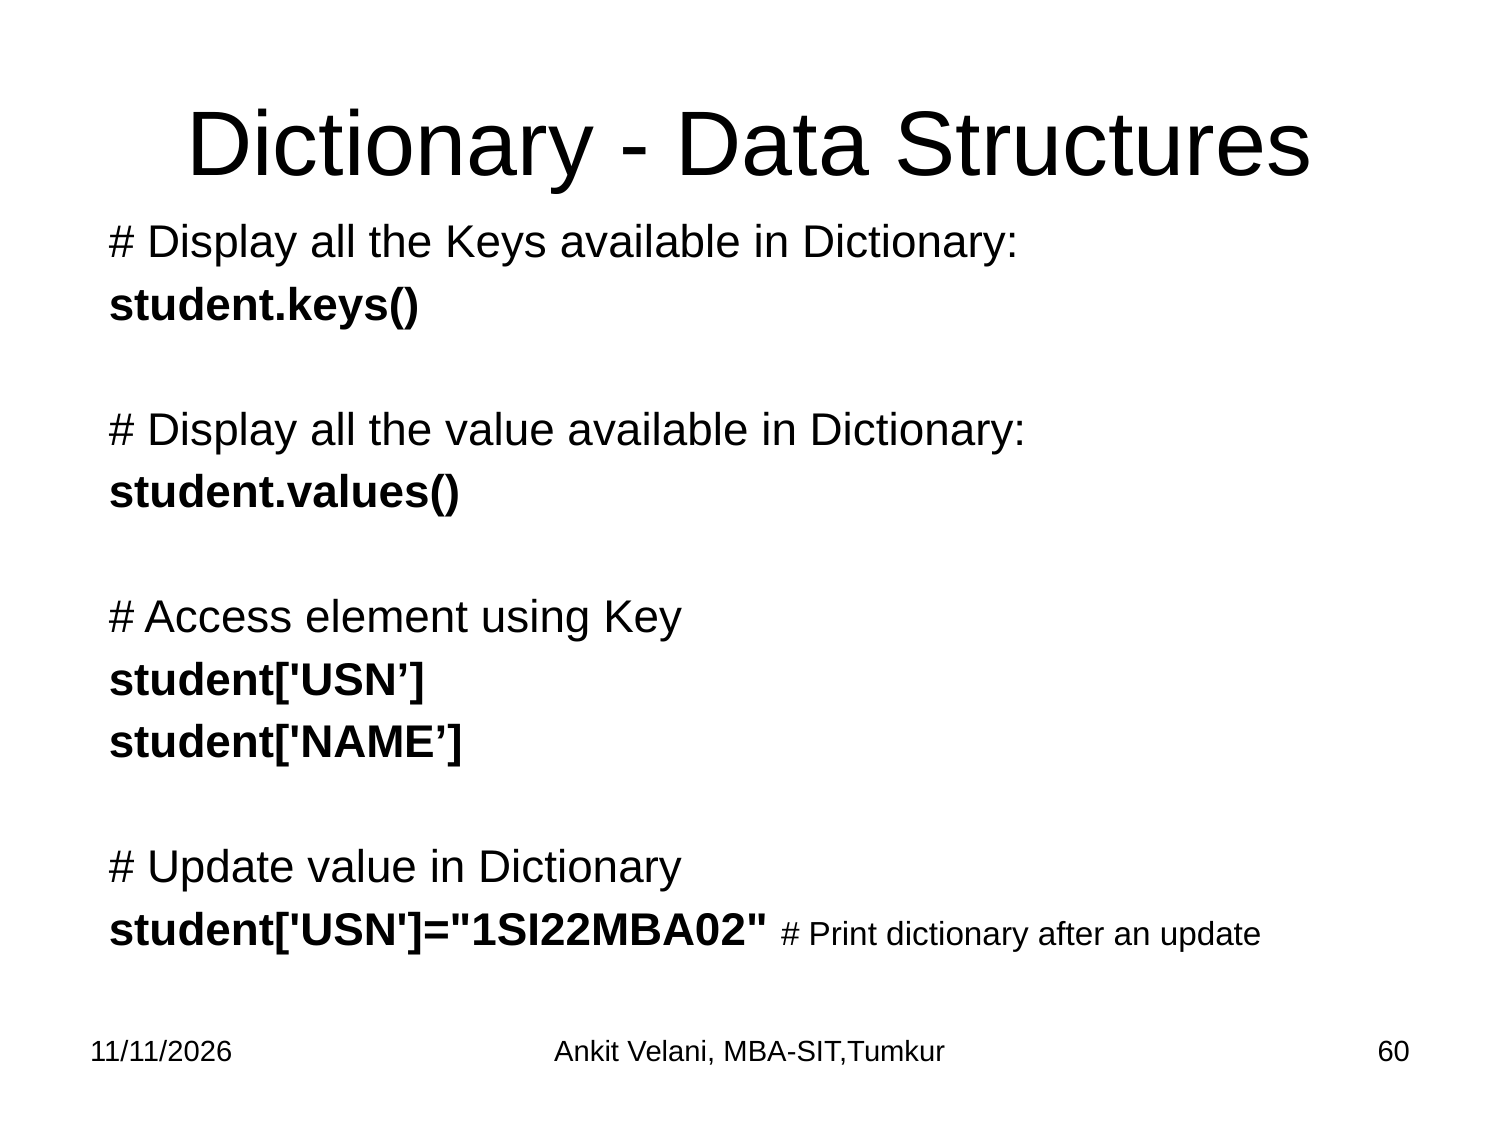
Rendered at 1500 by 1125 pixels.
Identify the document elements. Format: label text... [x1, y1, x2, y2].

title Dictionary - Data Structures [75, 45, 1425, 204]
footer Ankit Velani, MBA-SIT,Tumkur [512, 1024, 988, 1103]
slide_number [75, 1024, 425, 1103]
slide_number 60 [1074, 1024, 1425, 1103]
list # Display all the Keys available in Dictionary: student.keys() # Display all the value available in Dictionary: student.values() # Access element using Key student['USN’] student['NAME’] # Update value in Dictionary student['USN']="1SI22MBA02" # Print dictionary after an update [75, 204, 1425, 1025]
